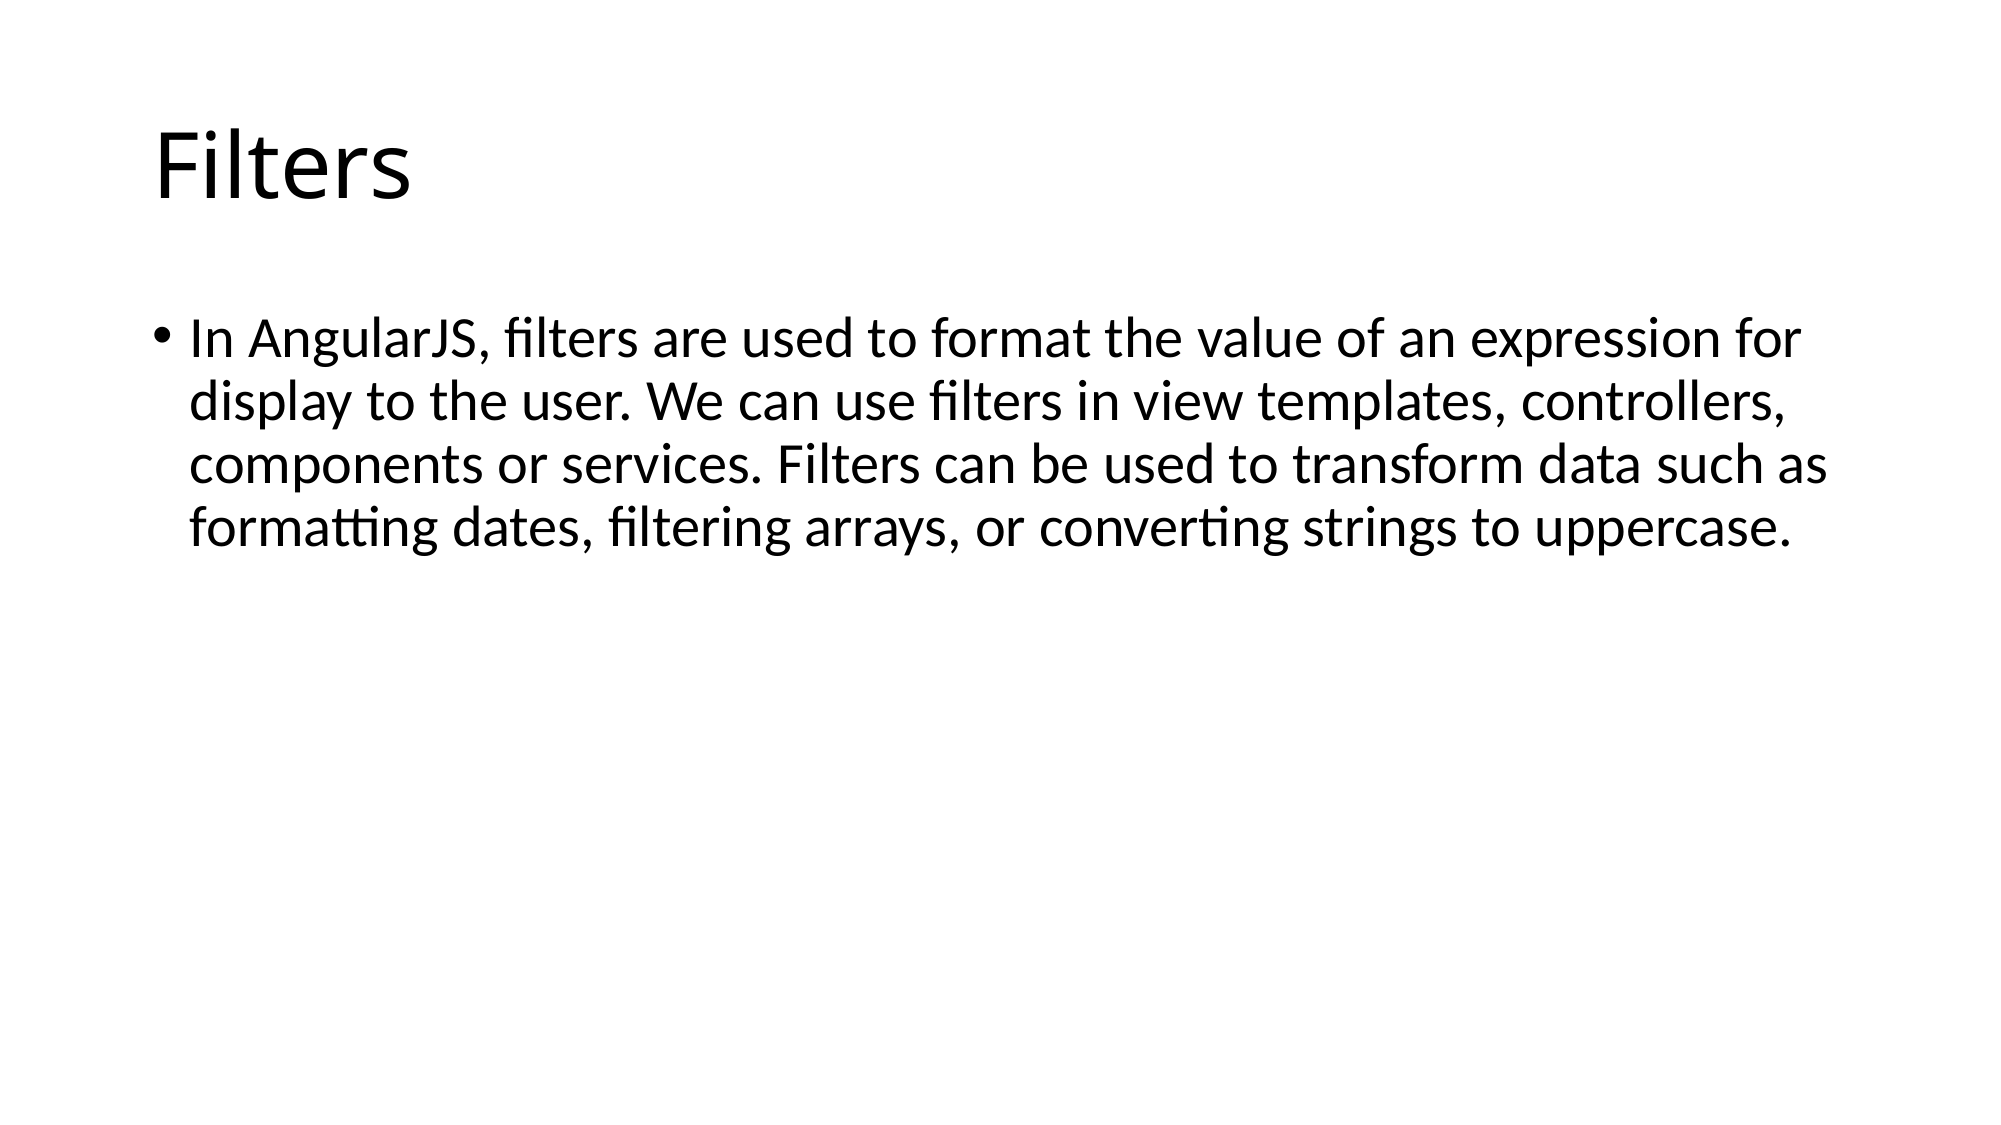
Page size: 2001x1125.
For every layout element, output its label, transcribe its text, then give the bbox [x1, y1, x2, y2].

title Filters [137, 59, 1863, 278]
list In AngularJS, filters are used to format the value of an expression for display to the user. We can use filters in view templates, controllers, components or services. Filters can be used to transform data such as formatting dates, filtering arrays, or converting strings to uppercase. [137, 299, 1863, 1014]
